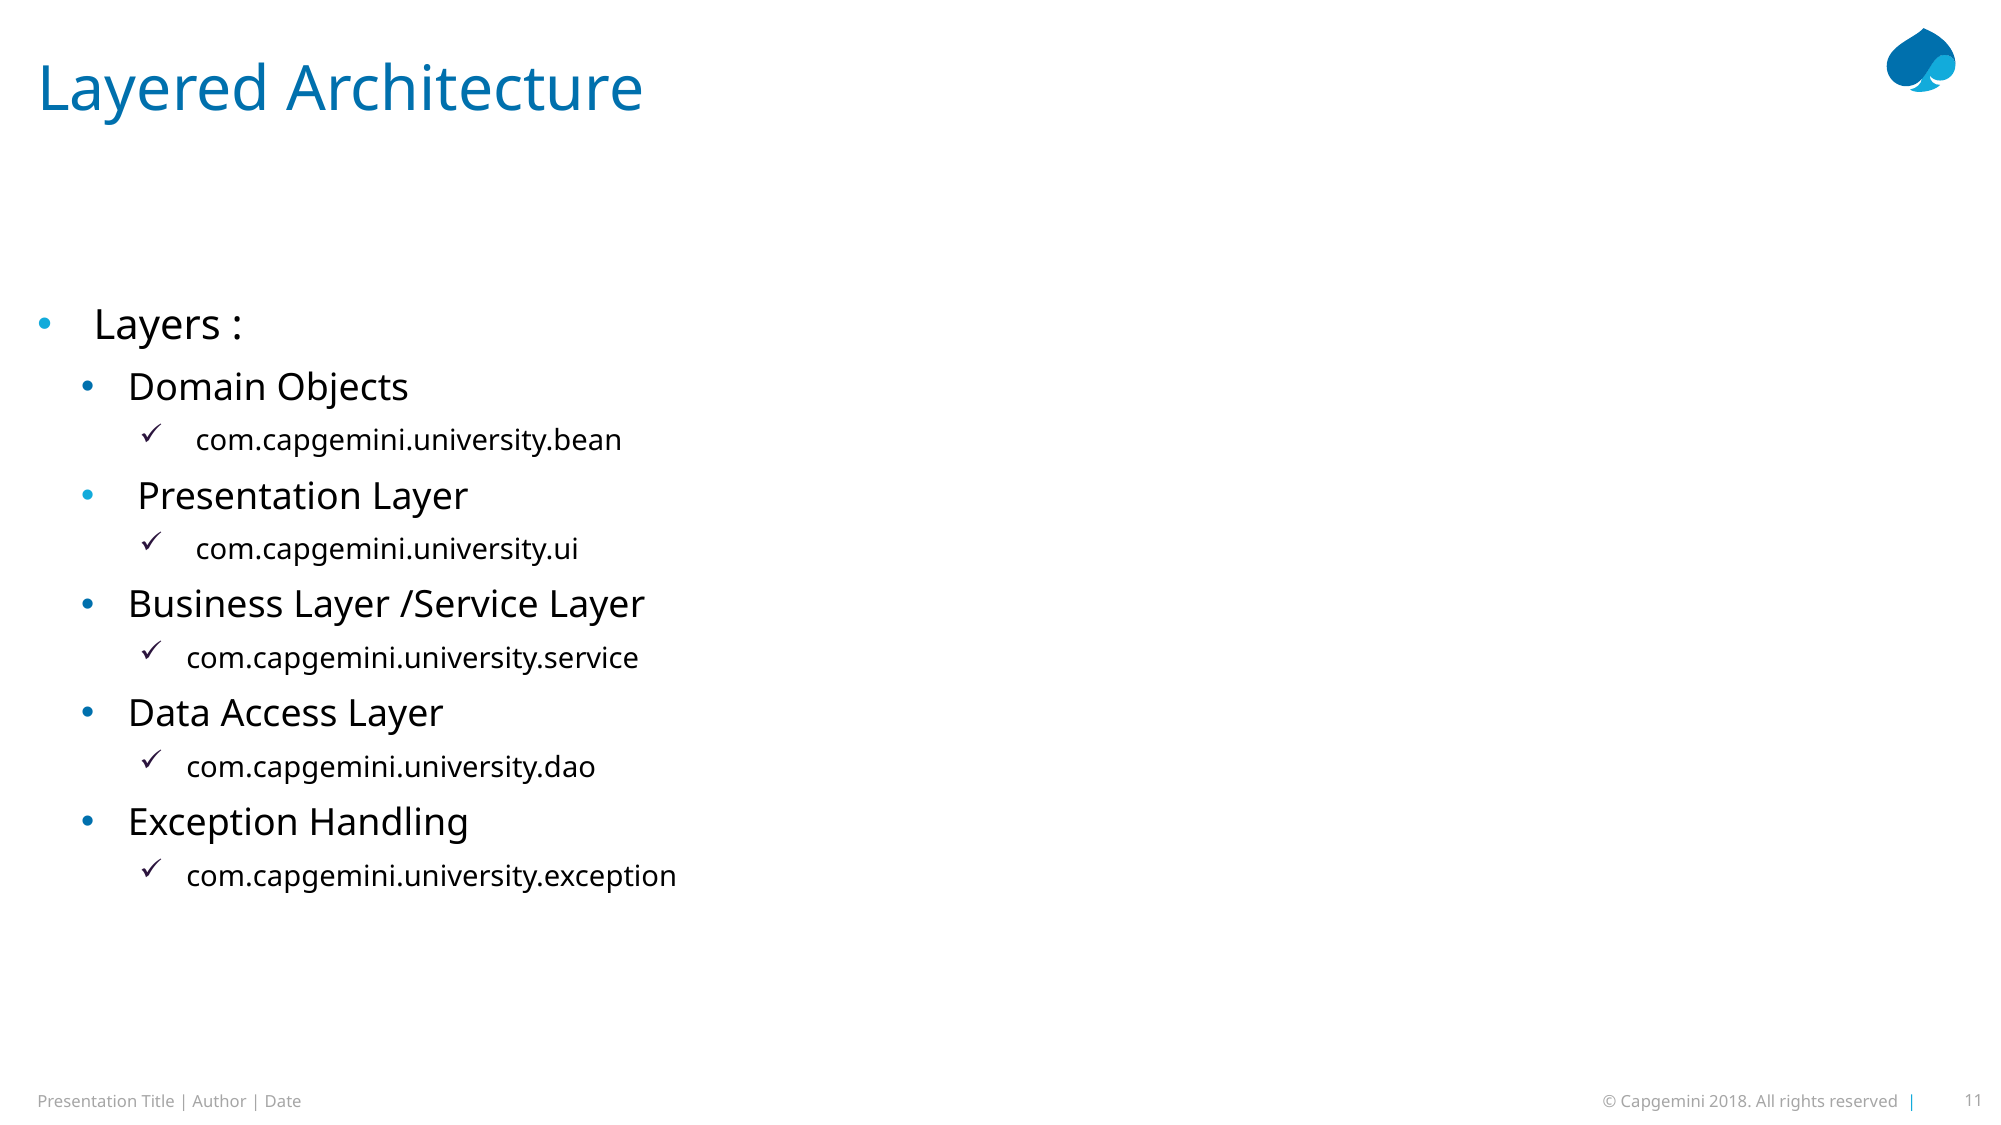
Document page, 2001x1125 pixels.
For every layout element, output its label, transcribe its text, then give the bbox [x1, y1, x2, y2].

title Layered Architecture [37, 0, 1863, 182]
list Layers : Domain Objects com.capgemini.university.bean Presentation Layer com.capgemini.university.ui Business Layer /Service Layer com.capgemini.university.service Data Access Layer com.capgemini.university.dao Exception Handling com.capgemini.university.exception [37, 297, 1957, 1031]
